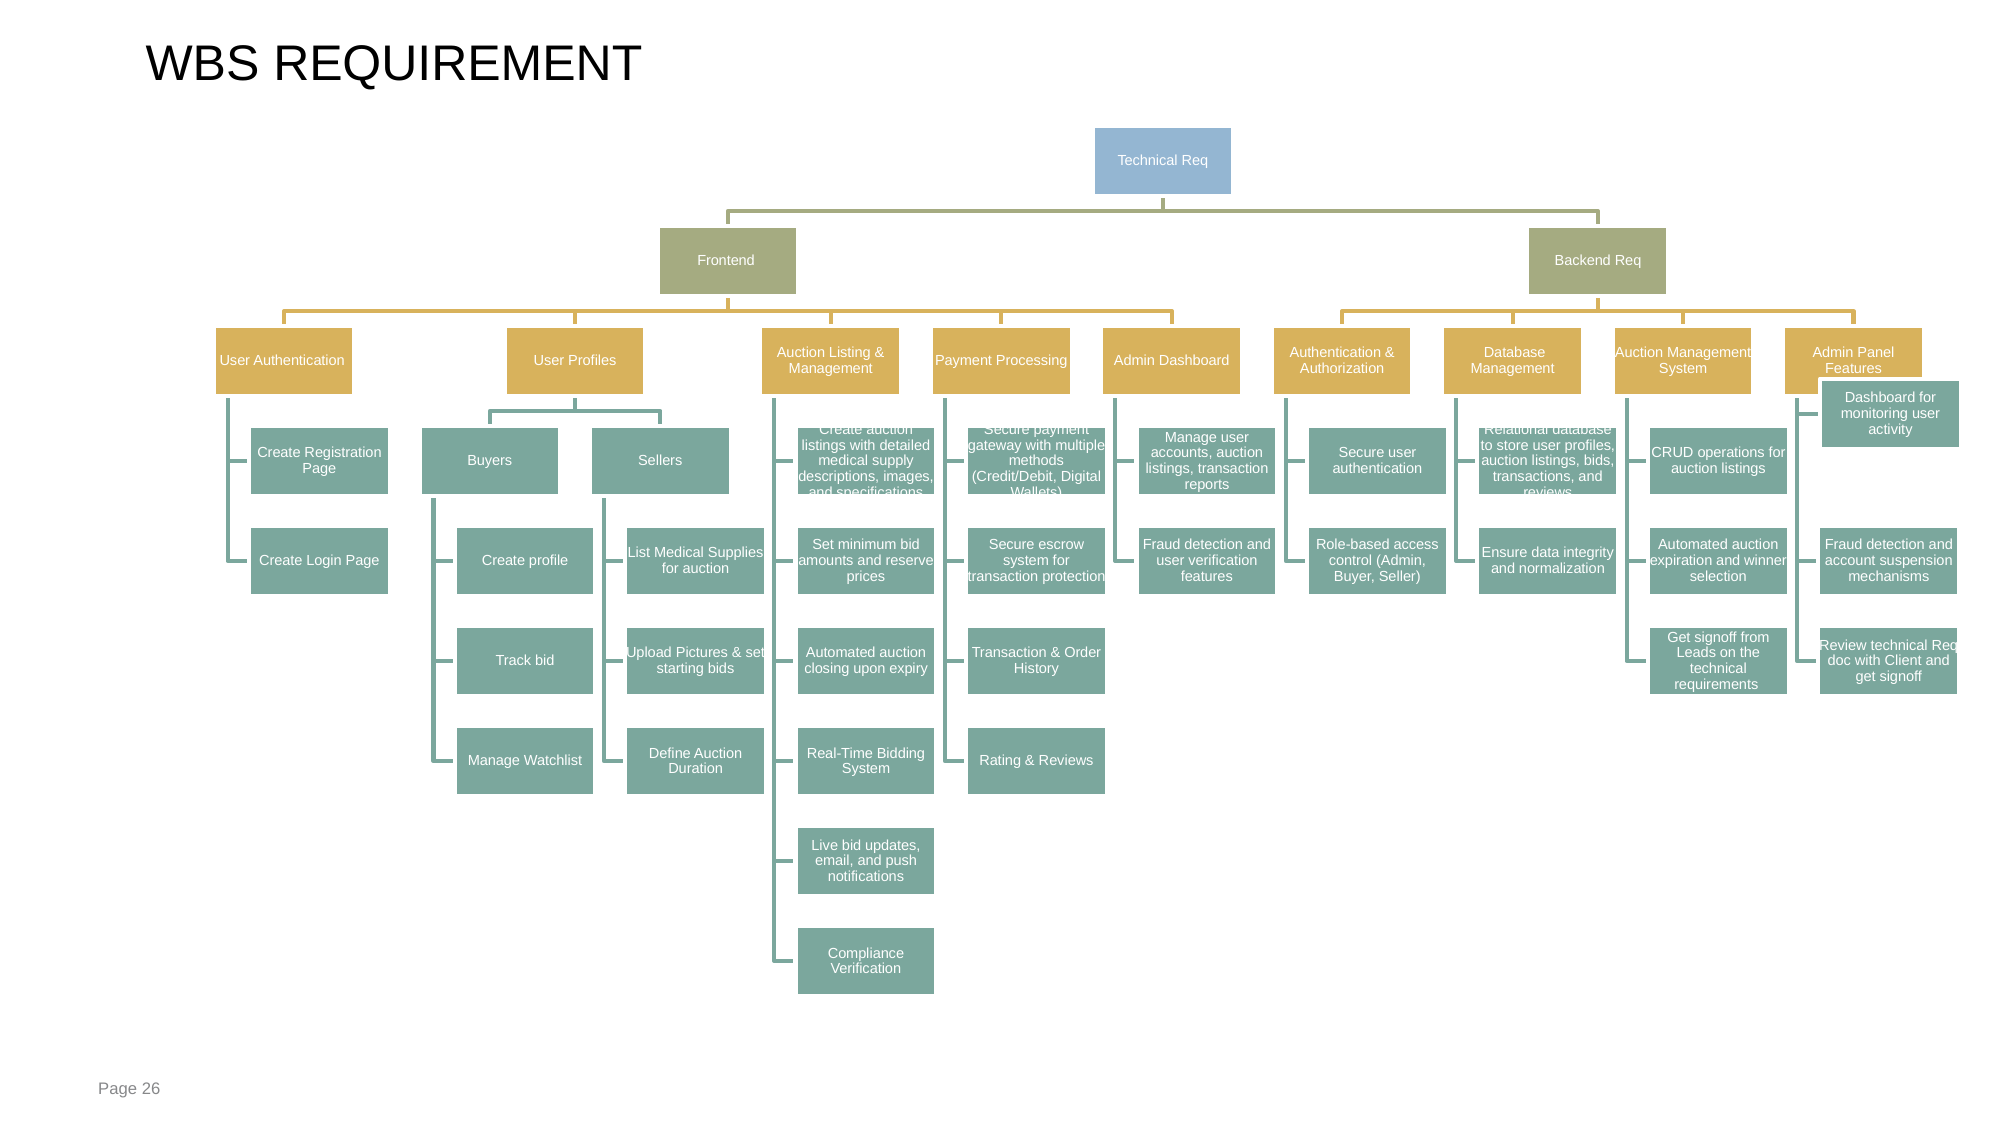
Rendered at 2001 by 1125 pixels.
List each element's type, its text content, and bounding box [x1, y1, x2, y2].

text_box WBS REQUIREMENT [130, 15, 207, 129]
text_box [211, 12, 1961, 1111]
